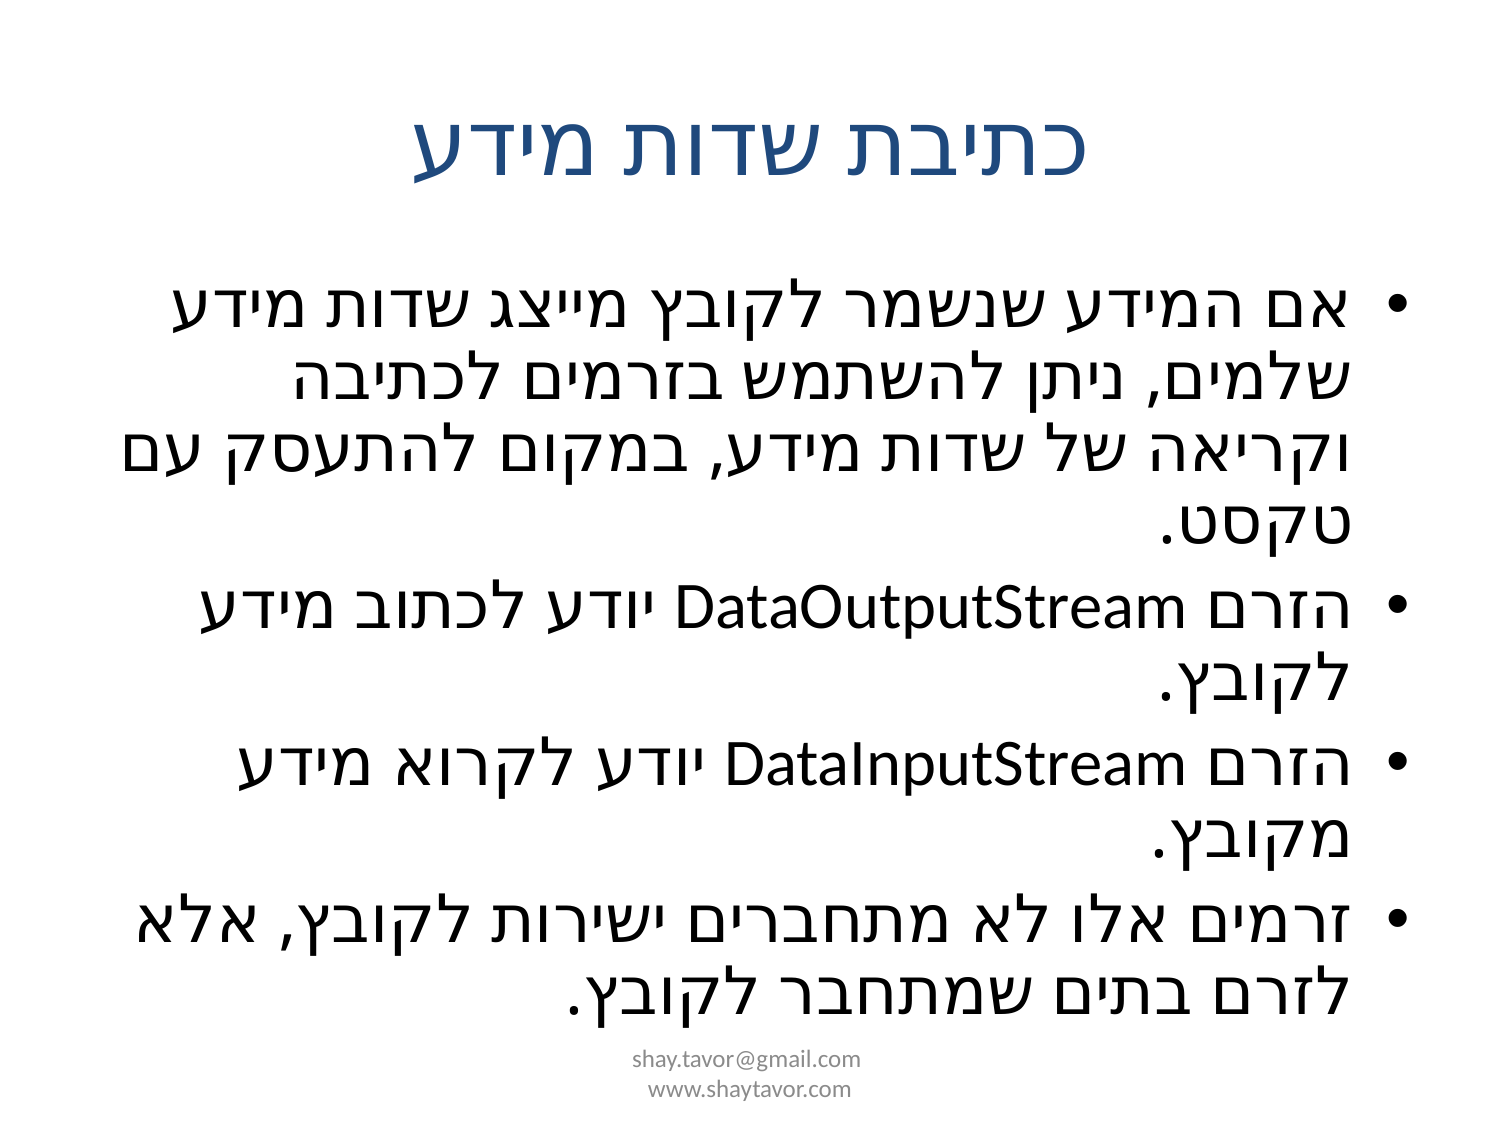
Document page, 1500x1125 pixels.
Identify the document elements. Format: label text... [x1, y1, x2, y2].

list אם המידע שנשמר לקובץ מייצג שדות מידע שלמים, ניתן להשתמש בזרמים לכתיבה וקריאה של שדות מידע, במקום להתעסק עם טקסט. הזרם DataOutputStream יודע לכתוב מידע לקובץ. הזרם DataInputStream יודע לקרוא מידע מקובץ. זרמים אלו לא מתחברים ישירות לקובץ, אלא לזרם בתים שמתחבר לקובץ. [75, 262, 1425, 1005]
title כתיבת שדות מידע [75, 45, 1425, 233]
footer shay.tavor@gmail.com www.shaytavor.com [512, 1042, 988, 1103]
